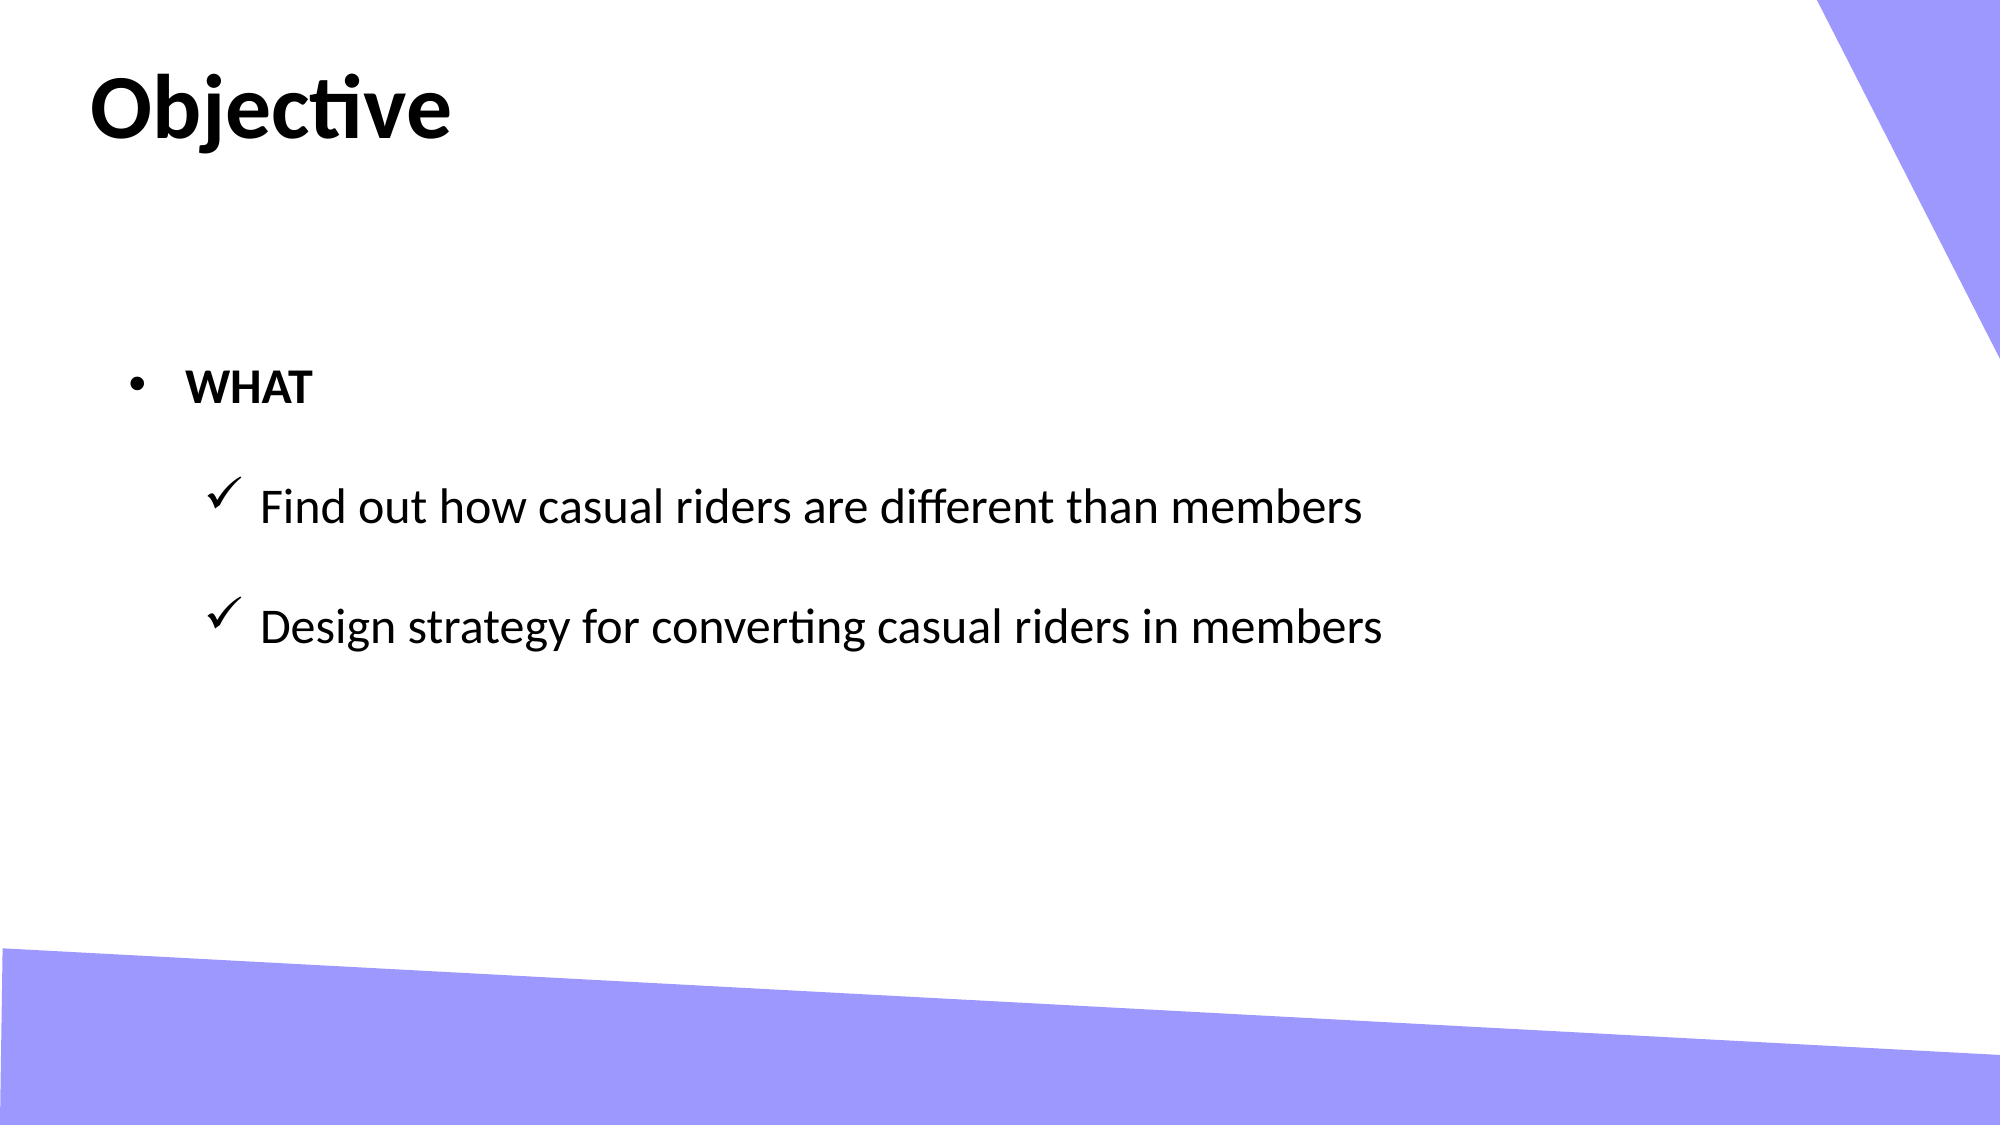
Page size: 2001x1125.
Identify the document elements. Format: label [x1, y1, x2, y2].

text_box [0, 0, 2000, 1125]
